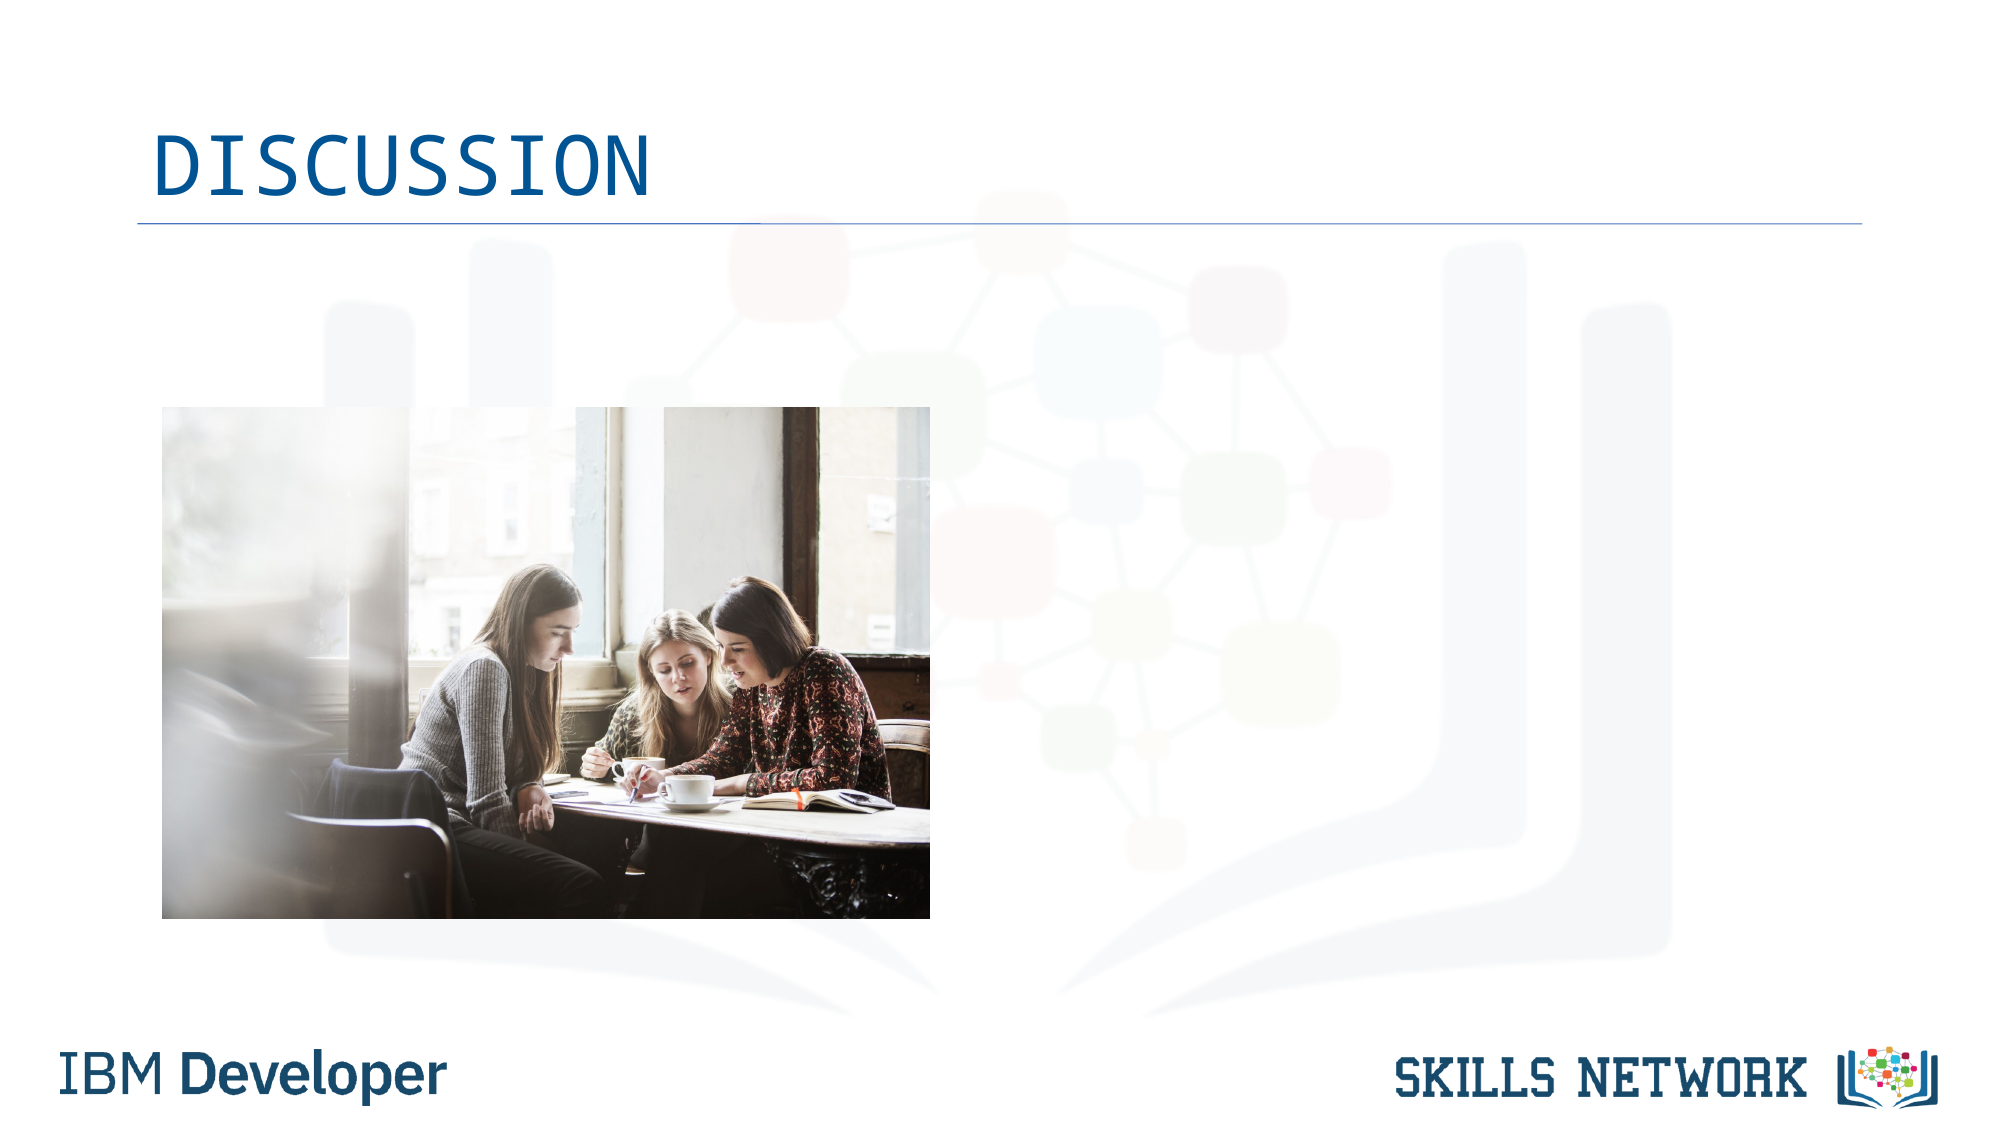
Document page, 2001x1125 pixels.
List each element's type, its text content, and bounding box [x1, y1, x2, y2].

title DISCUSSION [137, 59, 1863, 278]
picture [162, 407, 930, 919]
picture [55, 1045, 459, 1108]
picture [1390, 1045, 1945, 1111]
